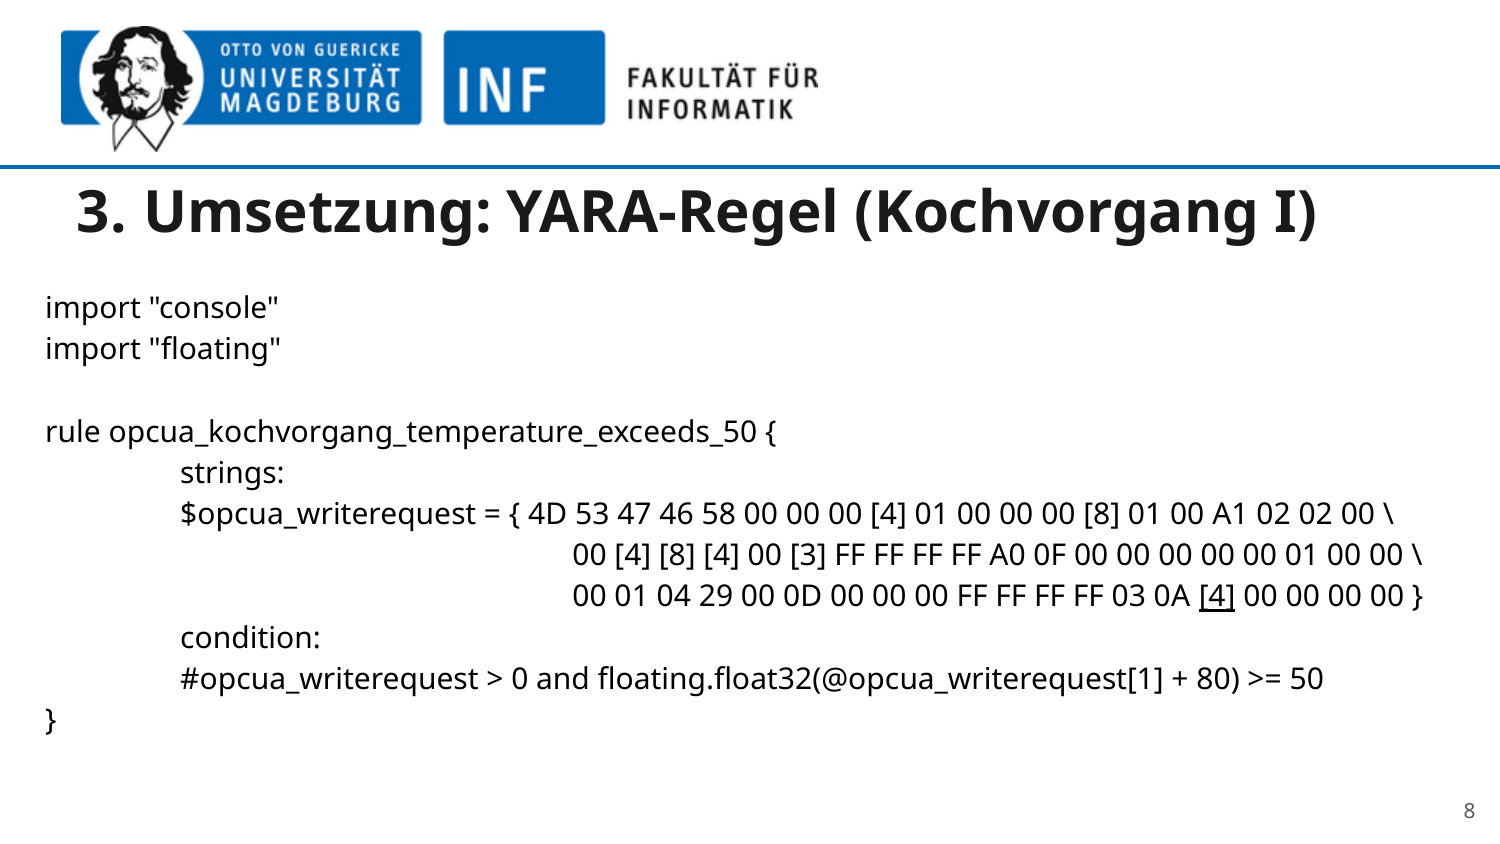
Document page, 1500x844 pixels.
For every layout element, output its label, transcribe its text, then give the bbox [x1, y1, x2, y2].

picture [60, 26, 818, 152]
list import "console" import "floating" rule opcua_kochvorgang_temperature_exceeds_50 { strings: $opcua_writerequest = { 4D 53 47 46 58 00 00 00 [4] 01 00 00 00 [8] 01 00 A1 02 02 00 \ 00 [4] [8] [4] 00 [3] FF FF FF FF A0 0F 00 00 00 00 00 01 00 00 \ 00 01 04 29 00 0D 00 00 00 FF FF FF FF 03 0A [4] 00 00 00 00 } condition: #opcua_writerequest > 0 and floating.float32(@opcua_writerequest[1] + 80) >= 50 } [30, 268, 1444, 844]
slide_number ‹#› [1400, 779, 1491, 844]
title Umsetzung: YARA-Regel (Kochvorgang I) [53, 159, 1421, 166]
title Umsetzung: YARA-Regel (Kochvorgang I) [53, 176, 1421, 245]
